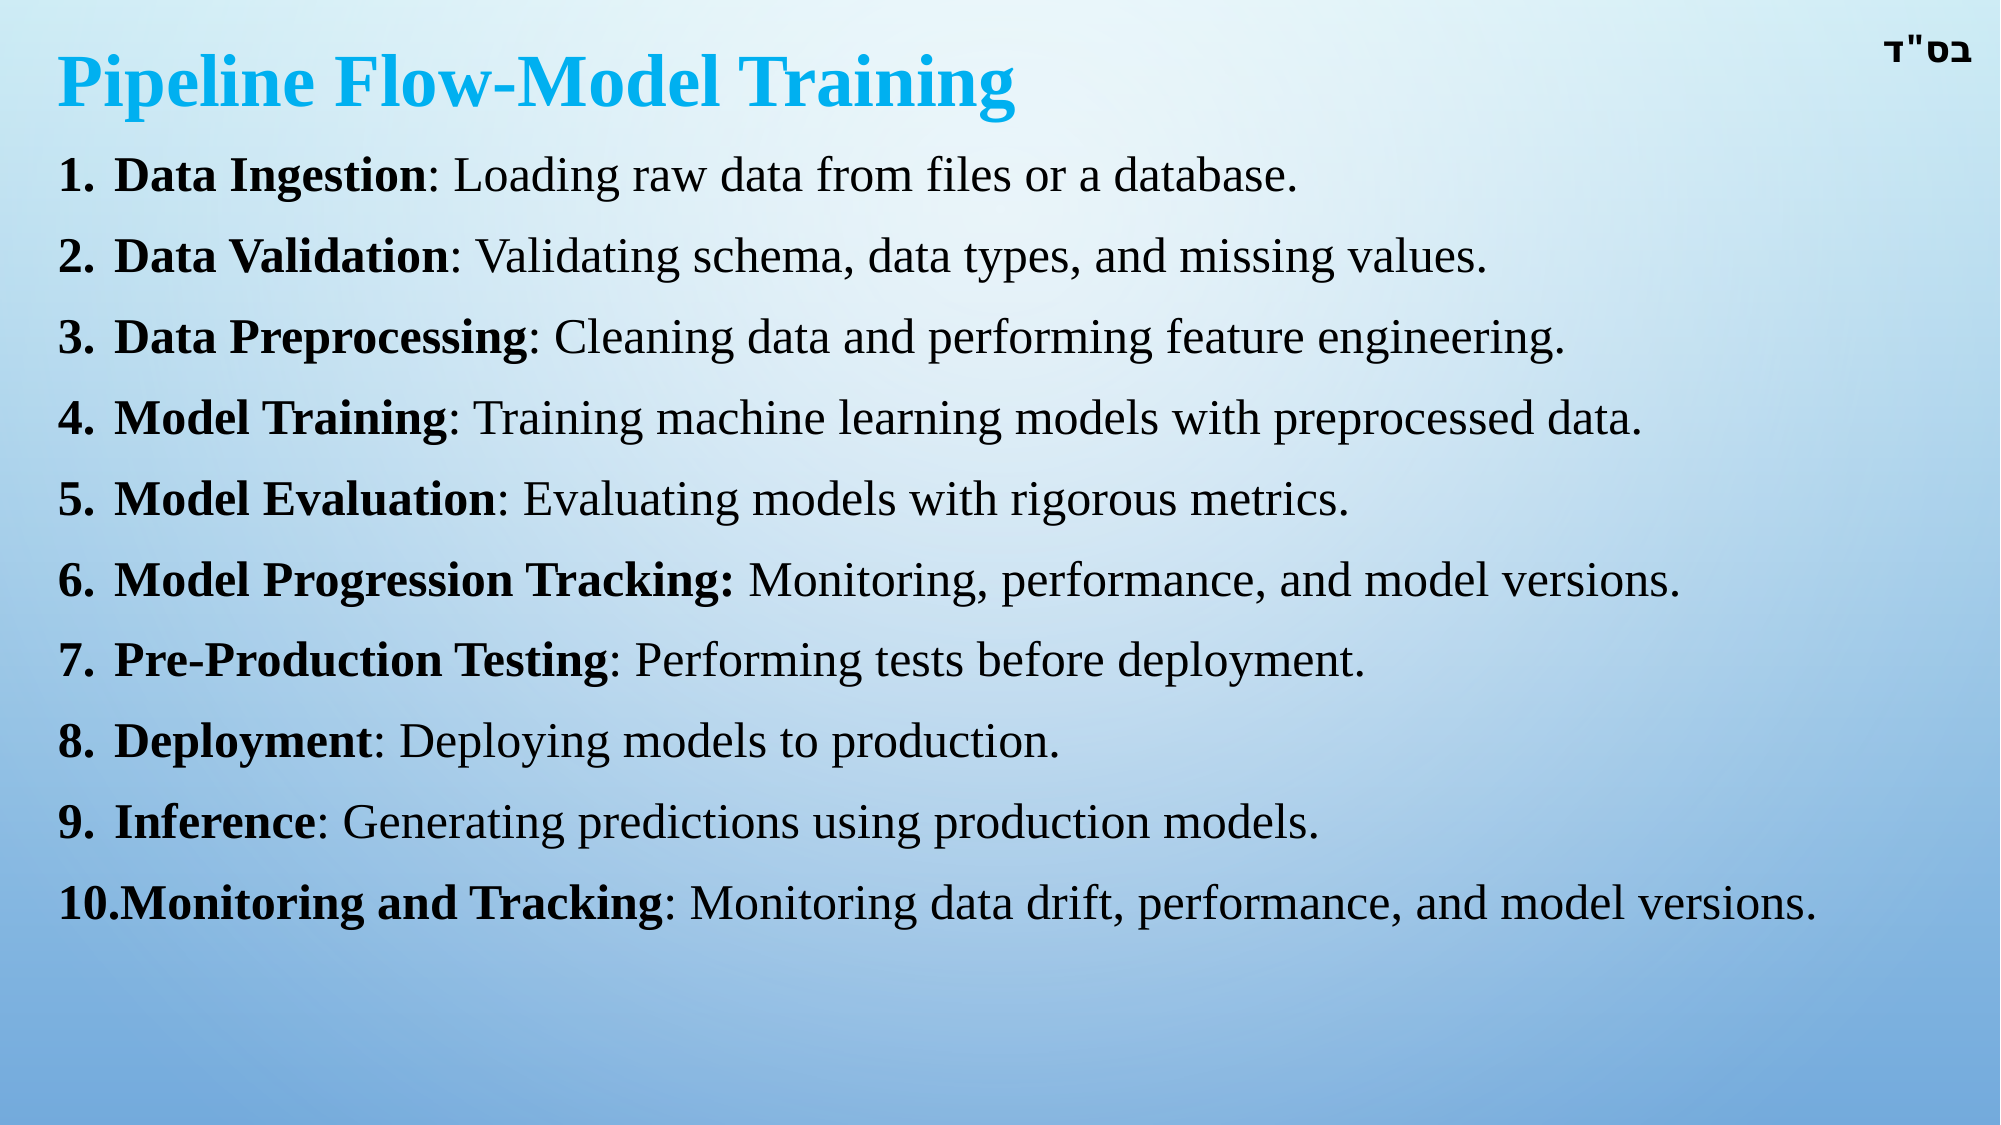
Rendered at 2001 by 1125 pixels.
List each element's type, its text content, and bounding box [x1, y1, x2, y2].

text_box Pipeline Flow-Model Training Data Ingestion: Loading raw data from files or a database. Data Validation: Validating schema, data types, and missing values. Data Preprocessing: Cleaning data and performing feature engineering. Model Training: Training machine learning models with preprocessed data. Model Evaluation: Evaluating models with rigorous metrics. Model Progression Tracking: Monitoring, performance, and model versions. Pre-Production Testing: Performing tests before deployment. Deployment: Deploying models to production. Inference: Generating predictions using production models. Monitoring and Tracking: Monitoring data drift, performance, and model versions. [43, 17, 1887, 937]
text_box בס"ד [1867, 17, 1989, 78]
